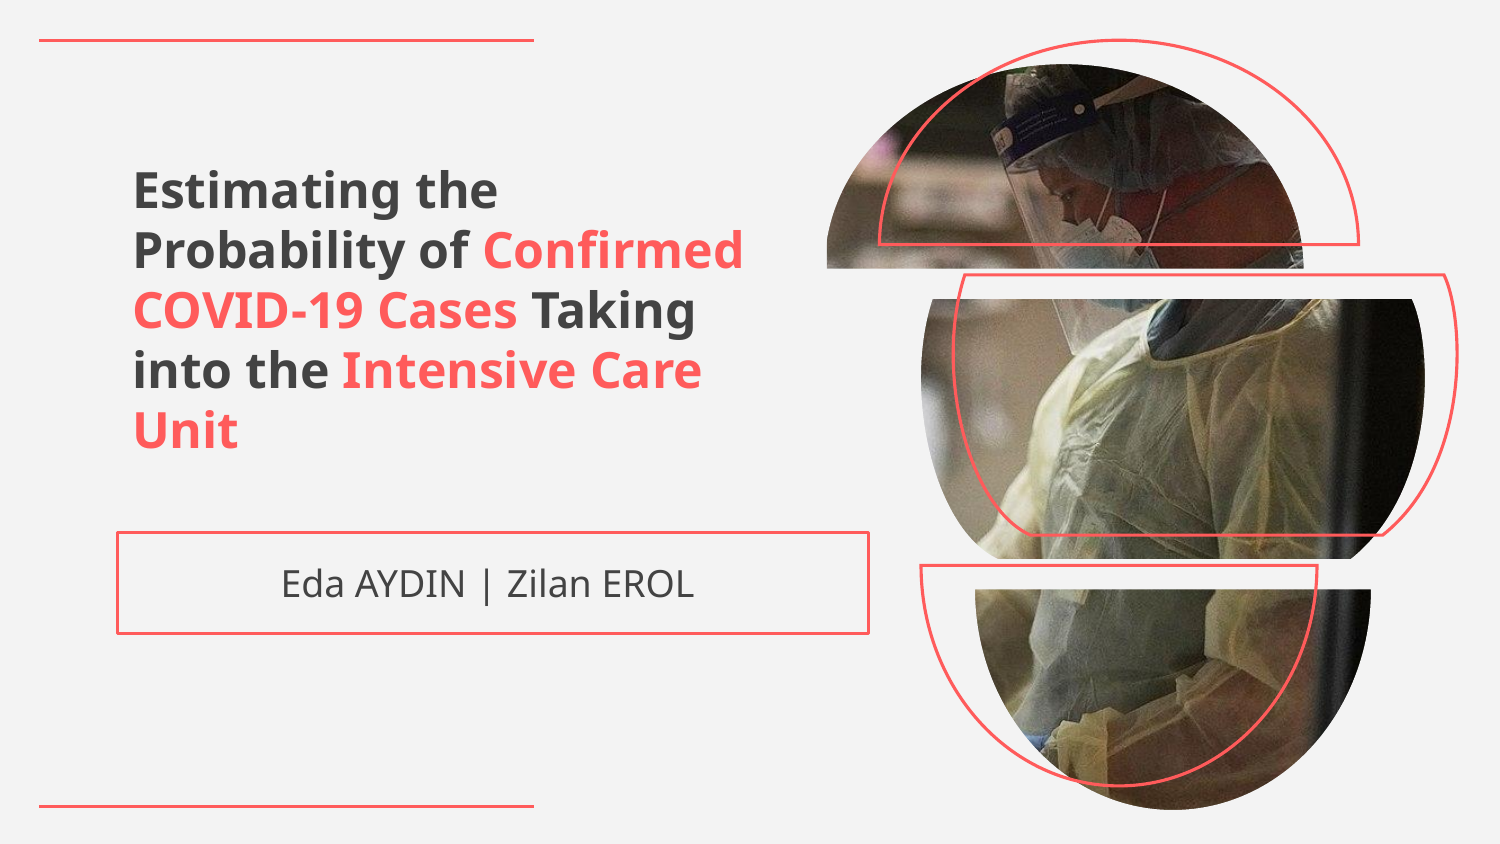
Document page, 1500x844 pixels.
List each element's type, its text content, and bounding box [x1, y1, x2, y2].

picture [826, 28, 1431, 840]
text_box [780, 9, 1458, 844]
title Estimating the Probability of Confirmed COVID-19 Cases Taking into the Intensive Care Unit [117, 137, 781, 474]
subtitle Eda AYDIN | Zilan EROL [116, 531, 821, 635]
